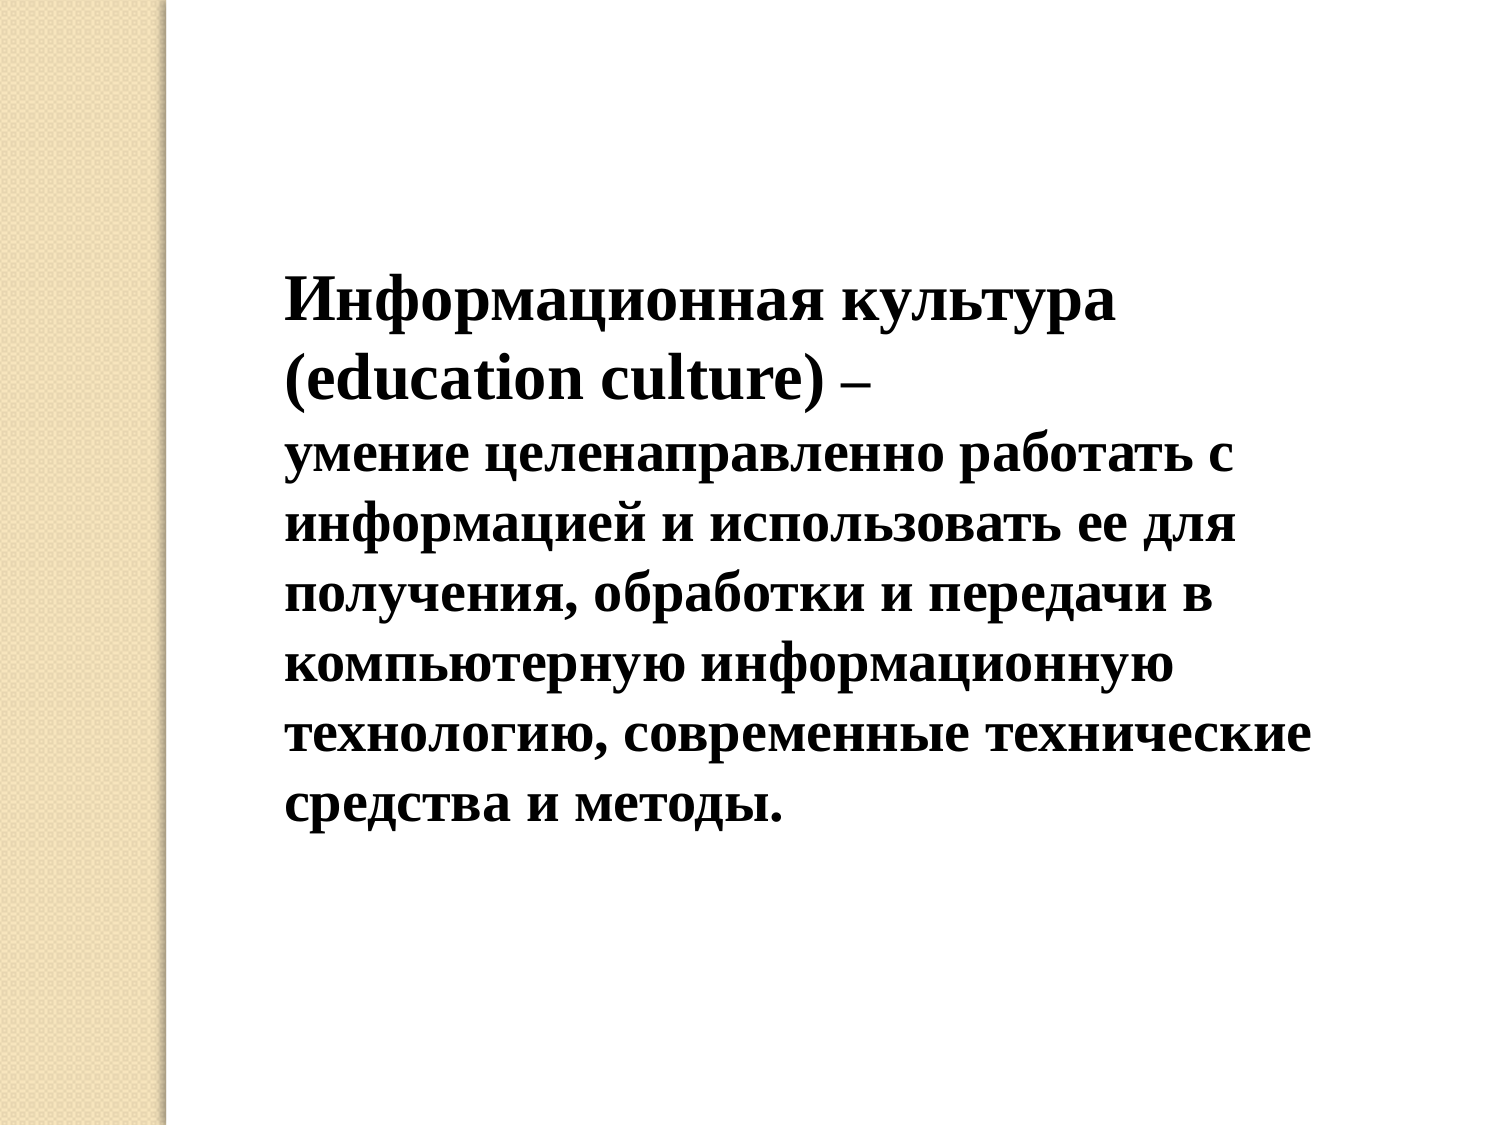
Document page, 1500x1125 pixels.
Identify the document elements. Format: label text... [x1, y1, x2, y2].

text_box Информационная культура (education culture) – умение целенаправленно работать с информацией и использовать ее для получения, обработки и передачи в компьютерную информационную технологию, современные технические средства и методы. [269, 246, 1395, 841]
